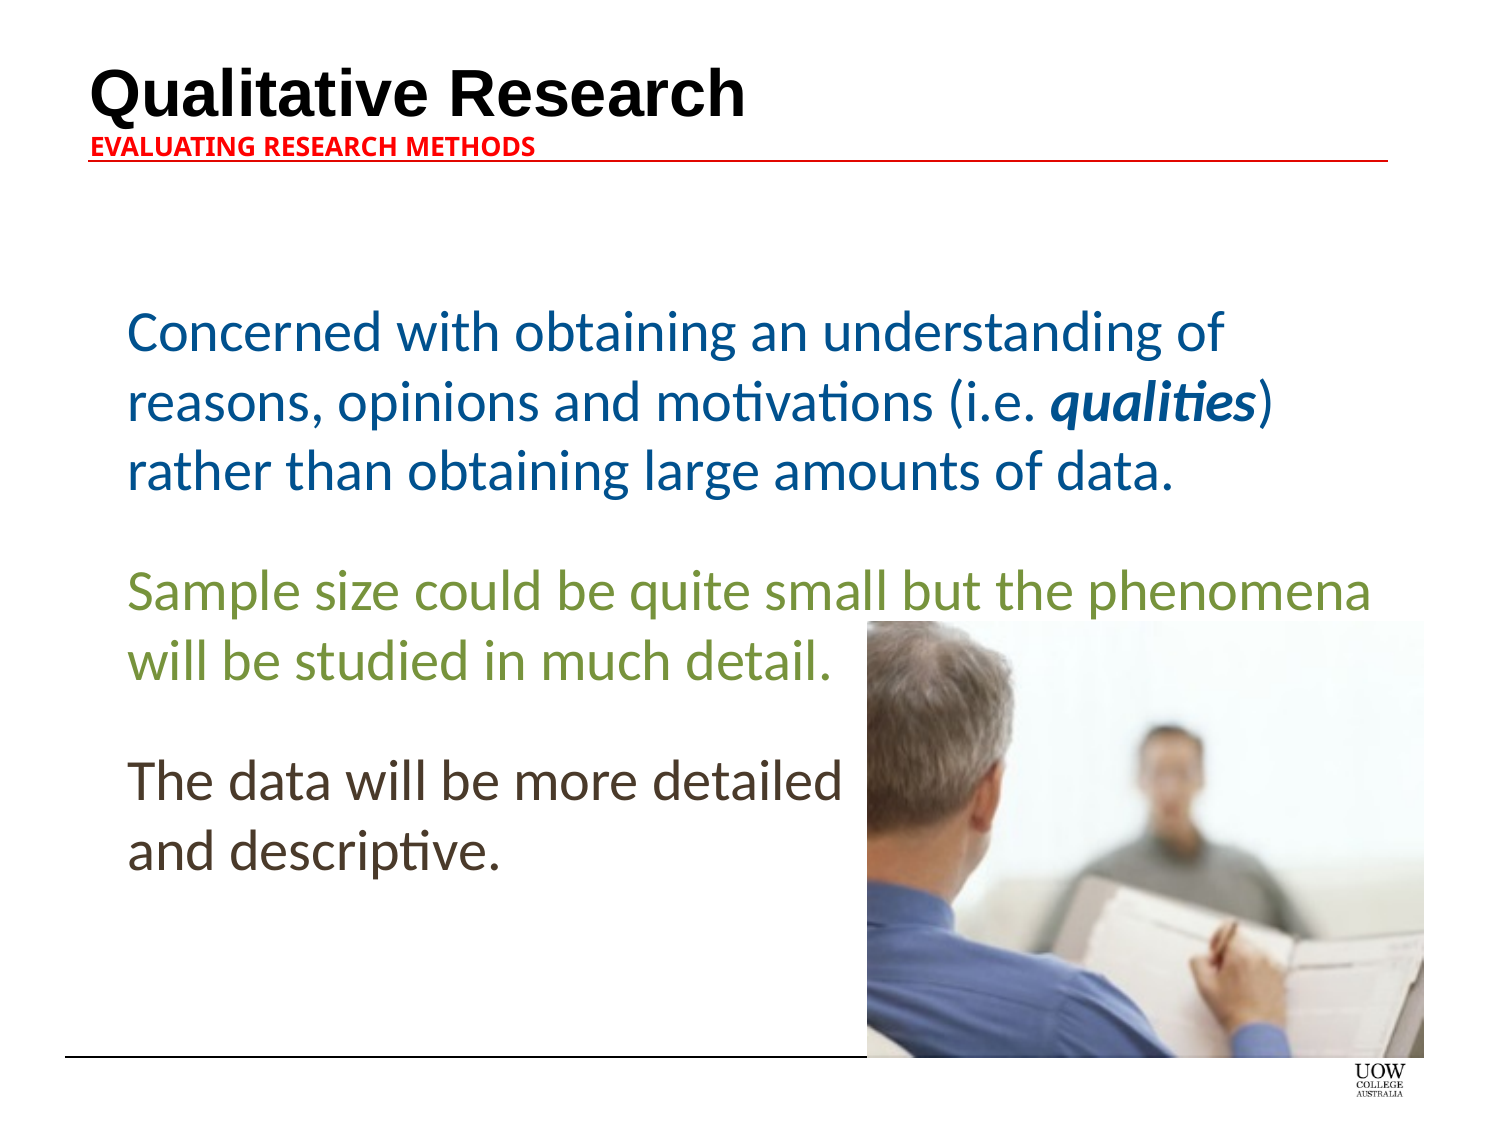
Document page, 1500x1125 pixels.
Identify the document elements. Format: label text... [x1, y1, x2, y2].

text_box Concerned with obtaining an understanding of reasons, opinions and motivations (i.e. qualities) rather than obtaining large amounts of data. Sample size could be quite small but the phenomena will be studied in much detail. The data will be more detailed and descriptive. [112, 285, 1424, 1024]
text_box Qualitative Research EVALUATING RESEARCH METHODS [75, 42, 1471, 171]
picture [867, 621, 1424, 1097]
